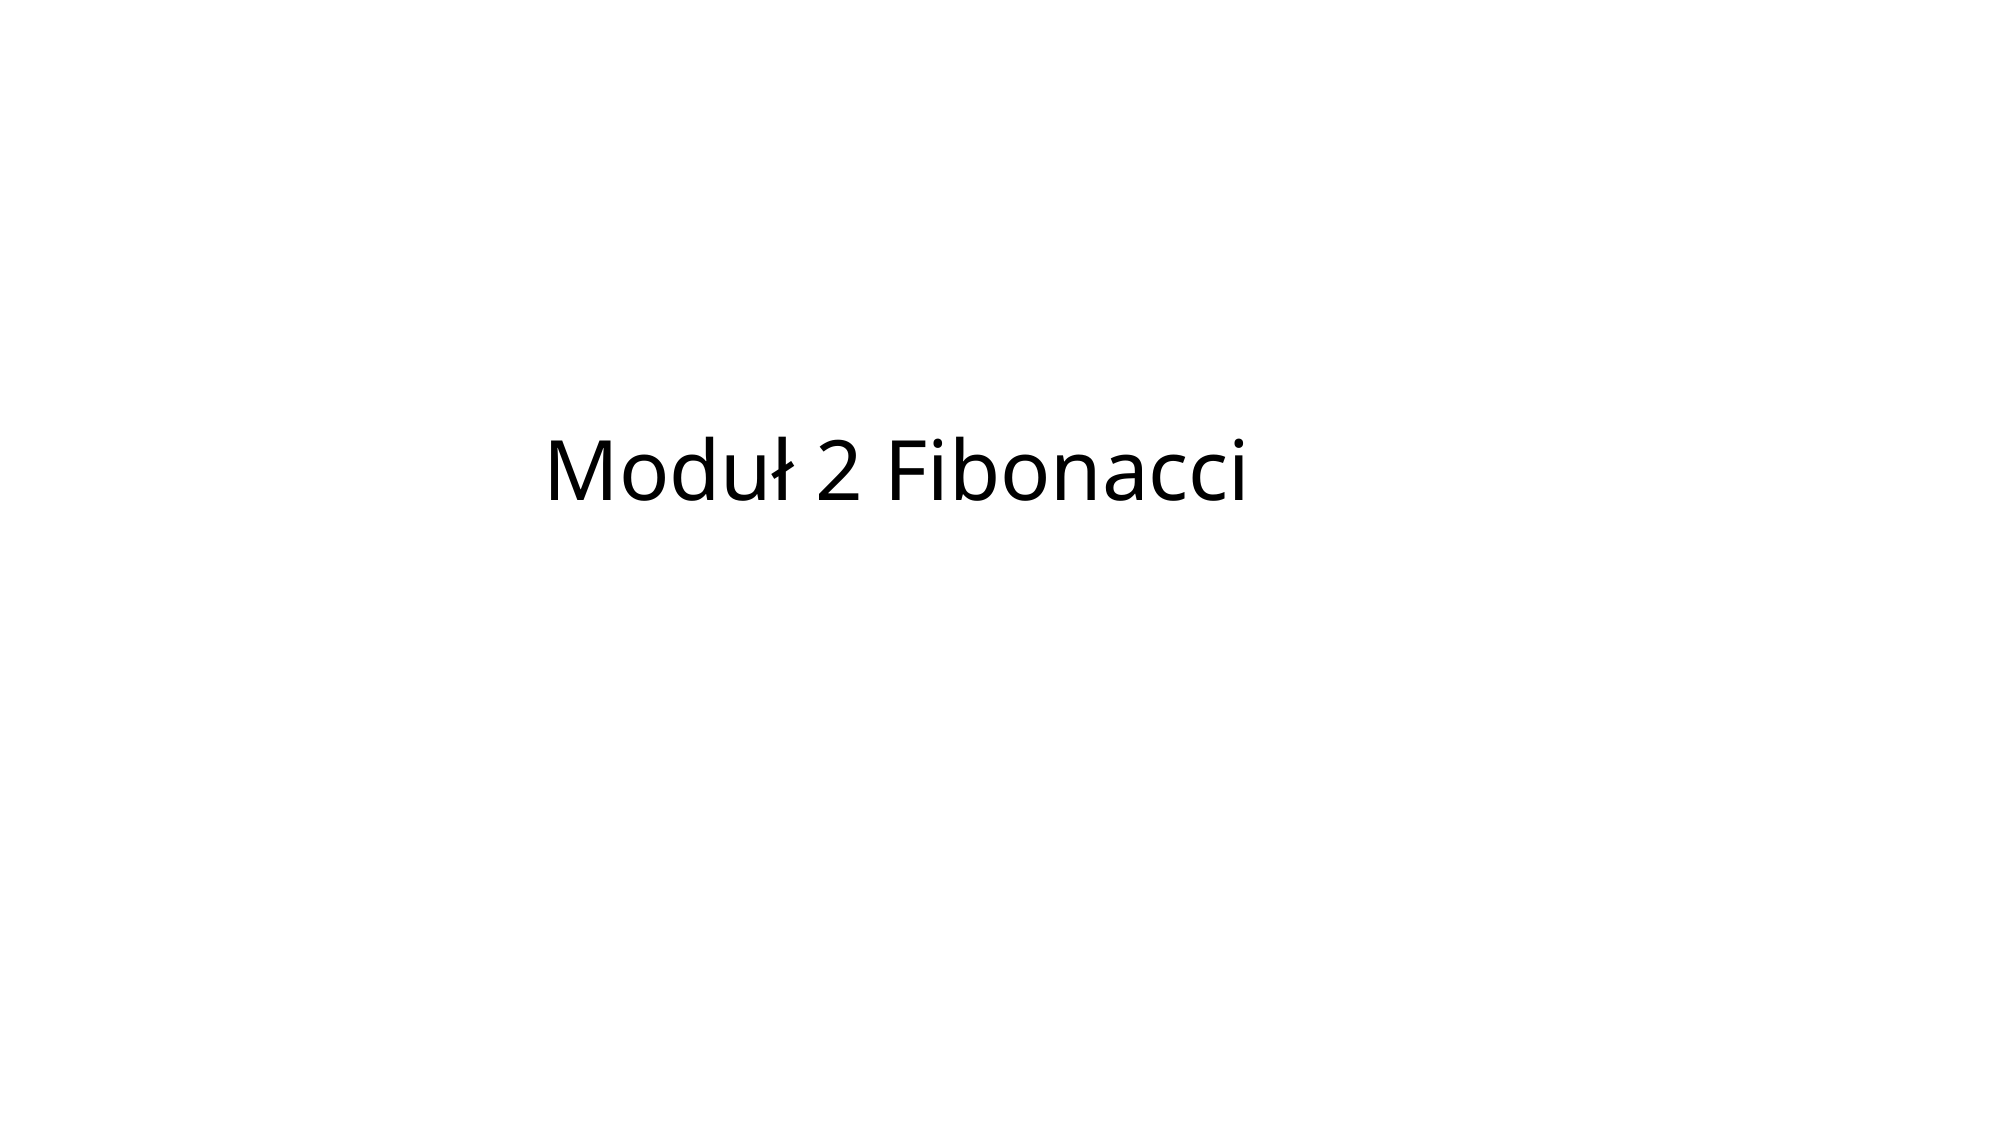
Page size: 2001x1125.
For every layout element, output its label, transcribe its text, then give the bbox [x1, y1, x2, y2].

text_box Moduł 2 Fibonacci [528, 410, 1266, 525]
